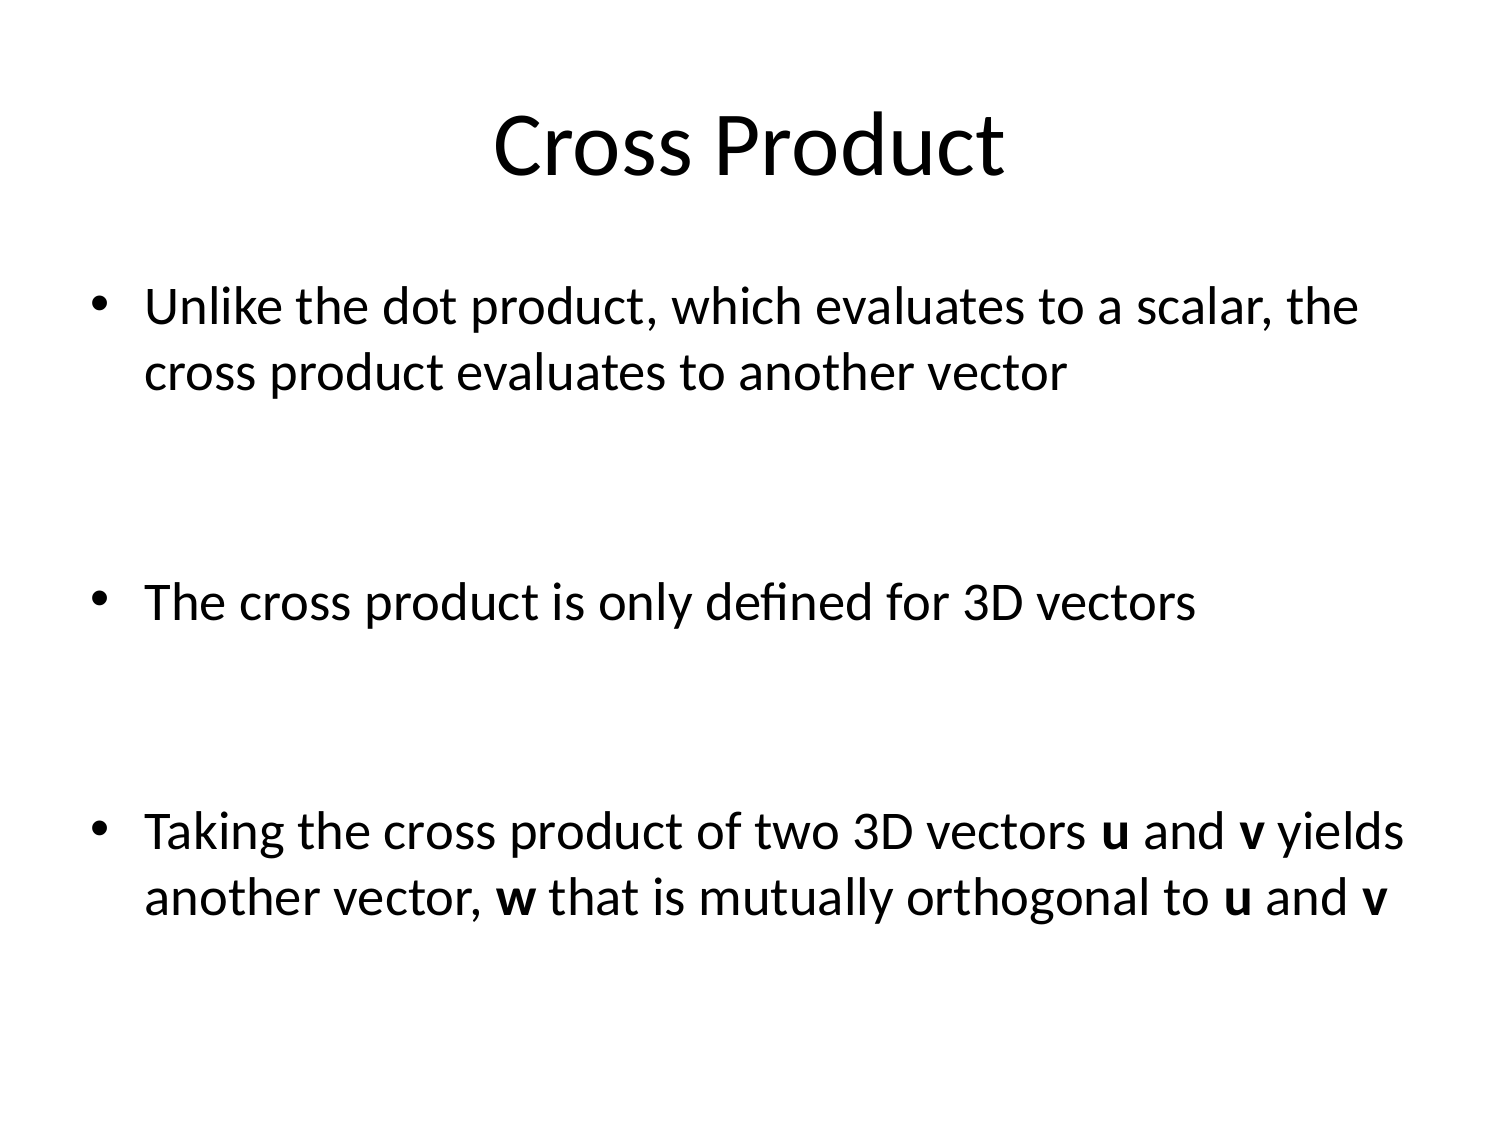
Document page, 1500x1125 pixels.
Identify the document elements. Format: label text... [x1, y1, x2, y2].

list Unlike the dot product, which evaluates to a scalar, the cross product evaluates to another vector The cross product is only defined for 3D vectors Taking the cross product of two 3D vectors u and v yields another vector, w that is mutually orthogonal to u and v [75, 262, 1425, 1005]
title Cross Product [75, 45, 1425, 233]
